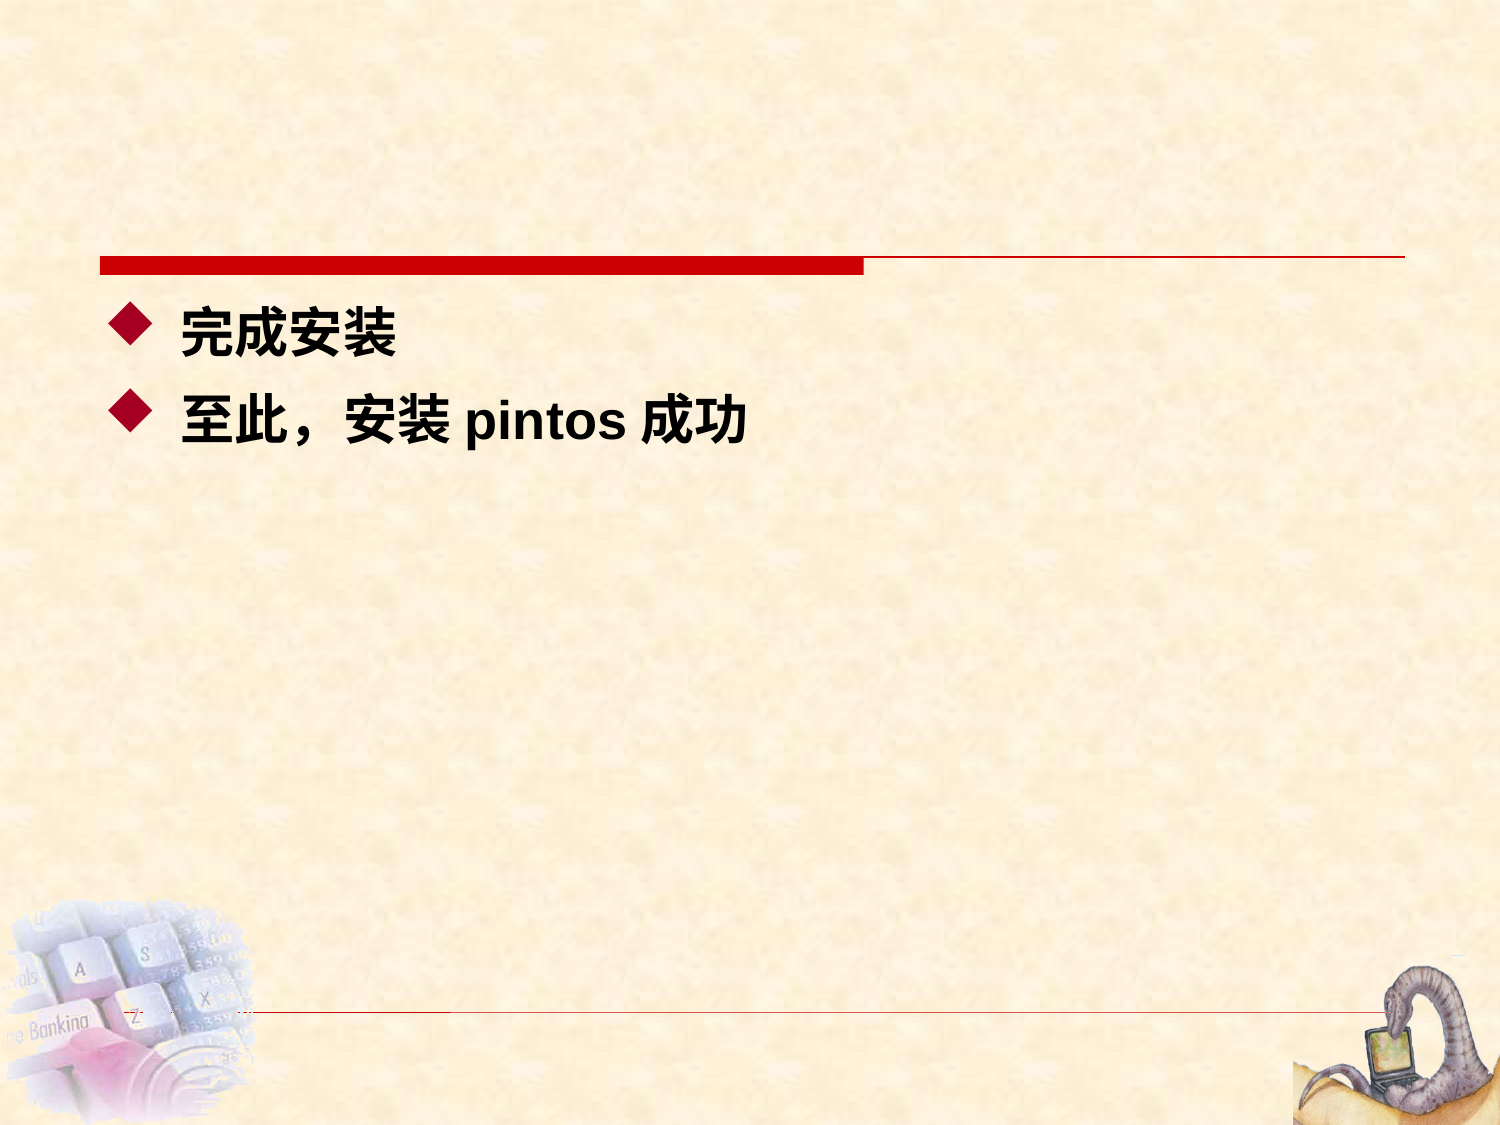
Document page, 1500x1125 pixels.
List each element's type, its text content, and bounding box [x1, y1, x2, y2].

picture [0, 0, 1500, 1125]
list 完成安装 至此，安装pintos成功 [88, 290, 1401, 991]
